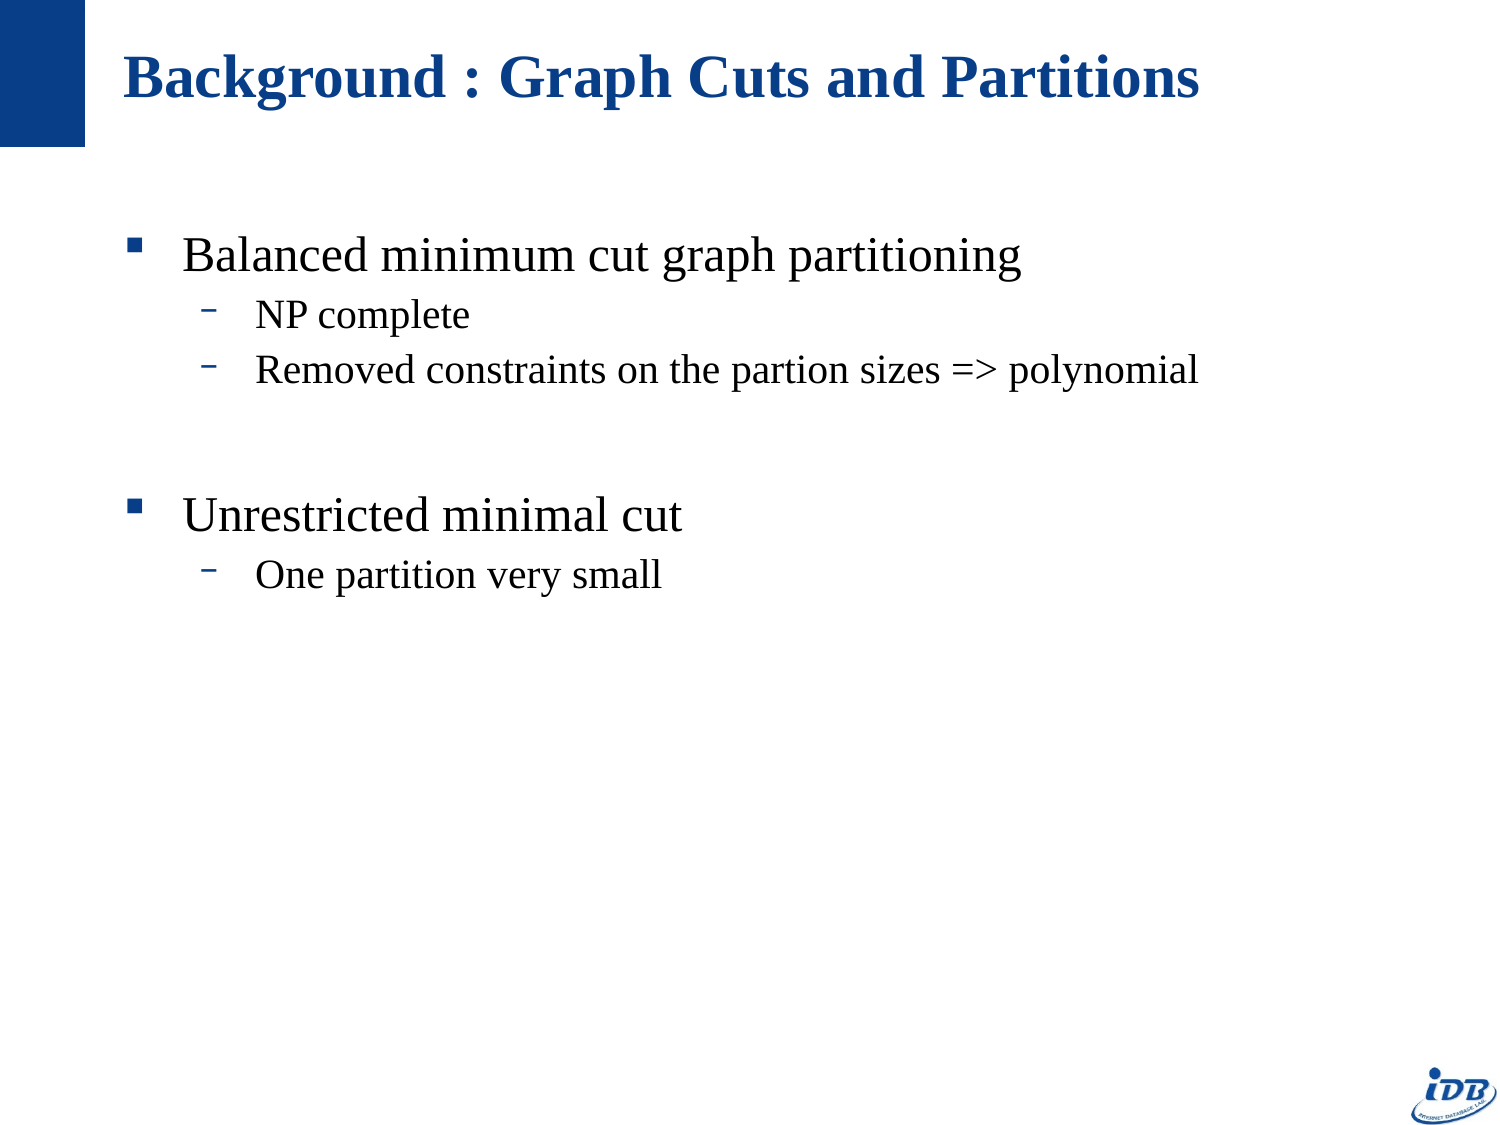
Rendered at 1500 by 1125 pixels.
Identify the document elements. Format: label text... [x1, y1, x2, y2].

picture [1411, 1067, 1497, 1125]
title Background : Graph Cuts and Partitions [108, 15, 1379, 140]
picture [0, 0, 85, 147]
list Balanced minimum cut graph partitioning NP complete Removed constraints on the partion sizes => polynomial Unrestricted minimal cut One partition very small [108, 220, 1471, 1079]
